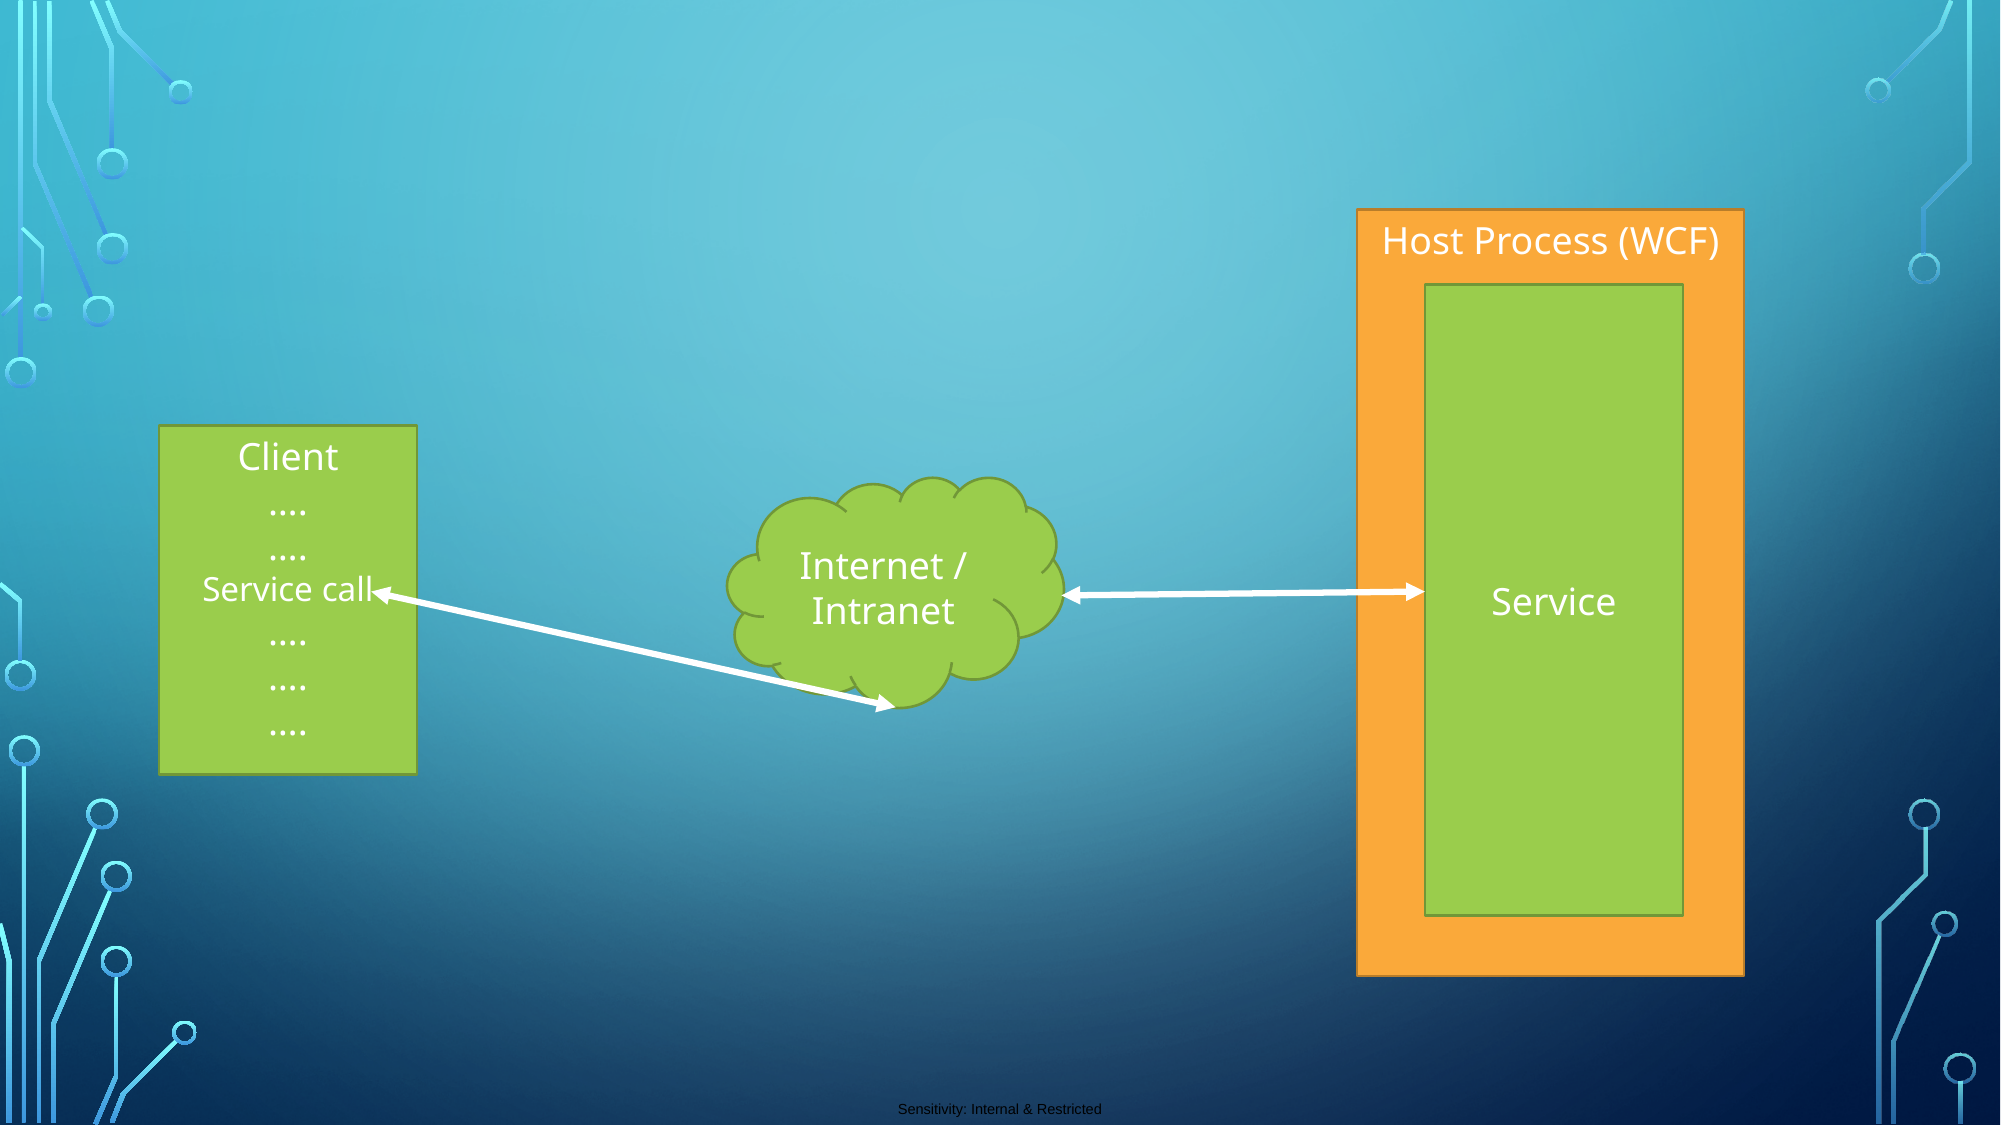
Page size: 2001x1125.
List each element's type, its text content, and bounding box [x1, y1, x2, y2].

list [187, 123, 1813, 1014]
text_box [1061, 591, 1426, 596]
text_box Client …. …. Service call …. …. …. [158, 424, 418, 776]
text_box Host Process (WCF) [1356, 208, 1745, 977]
text_box Service [1424, 283, 1684, 917]
text_box Internet / Intranet [725, 476, 1066, 710]
